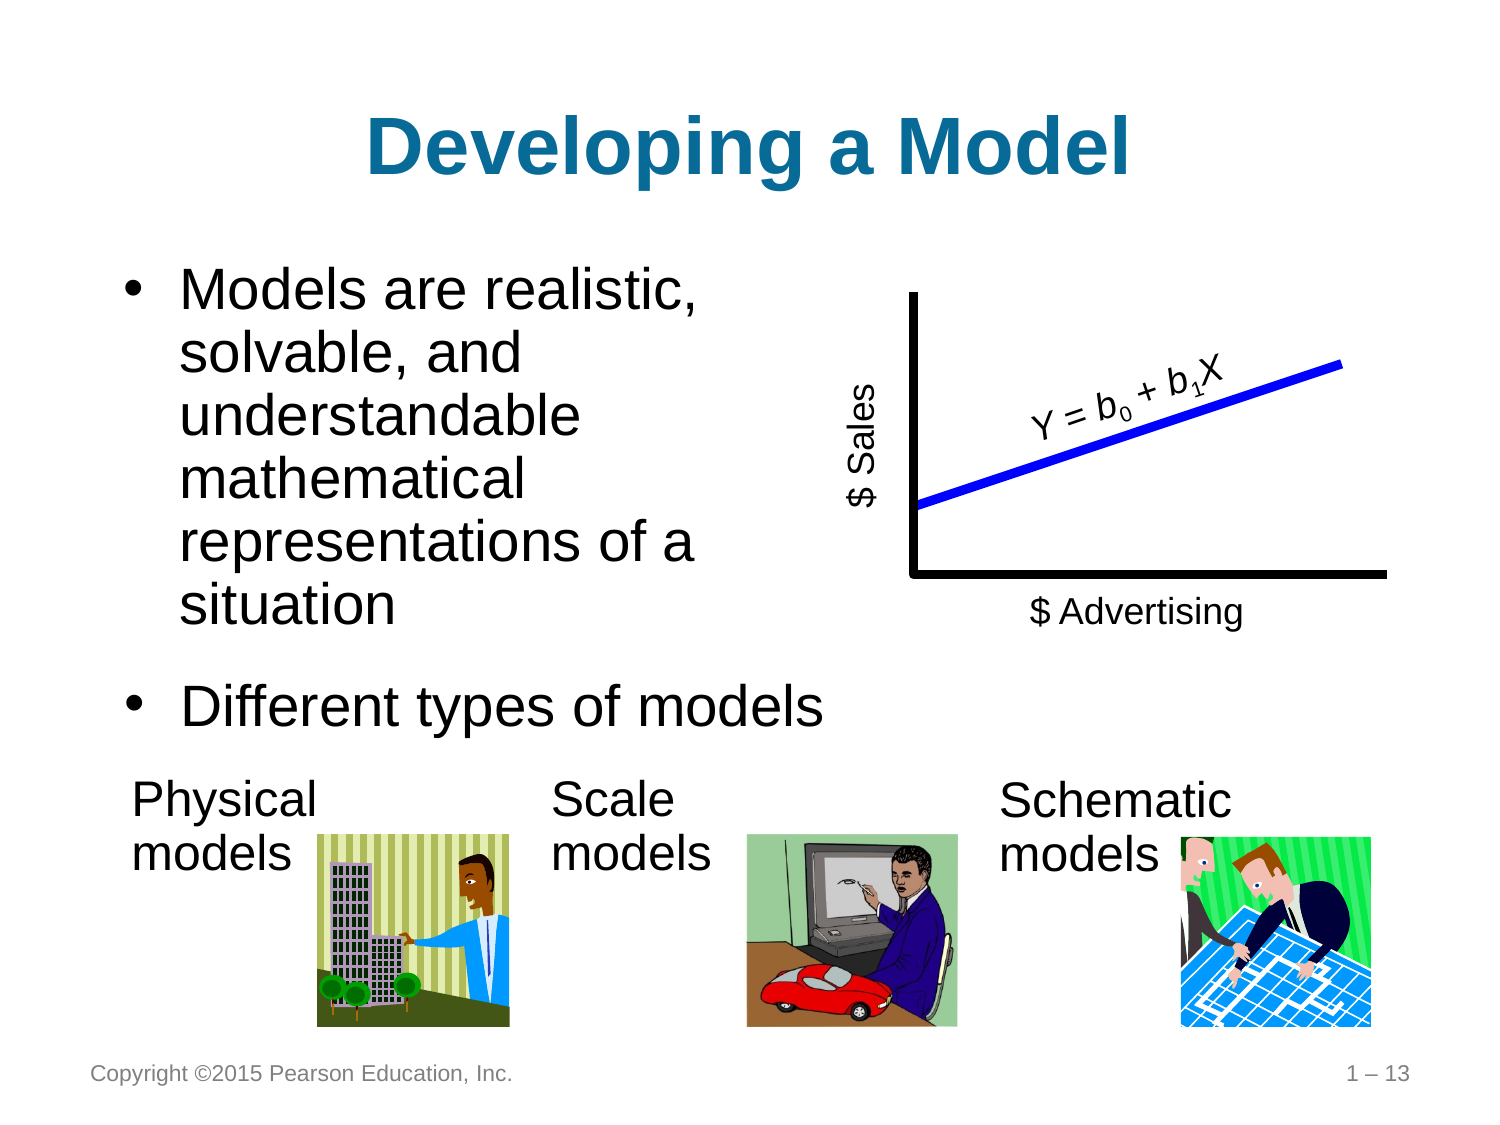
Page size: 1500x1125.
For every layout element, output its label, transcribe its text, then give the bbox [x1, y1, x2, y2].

text_box Different types of models [109, 660, 841, 746]
list Models are realistic, solvable, and understandable mathematical representations of a situation [108, 251, 870, 698]
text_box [116, 765, 1372, 1027]
slide_number Copyright ©2015 Pearson Education, Inc. [75, 1042, 538, 1103]
slide_number 1 – 13 [1074, 1042, 1425, 1103]
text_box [842, 291, 1388, 641]
title Developing a Model [112, 84, 1388, 199]
